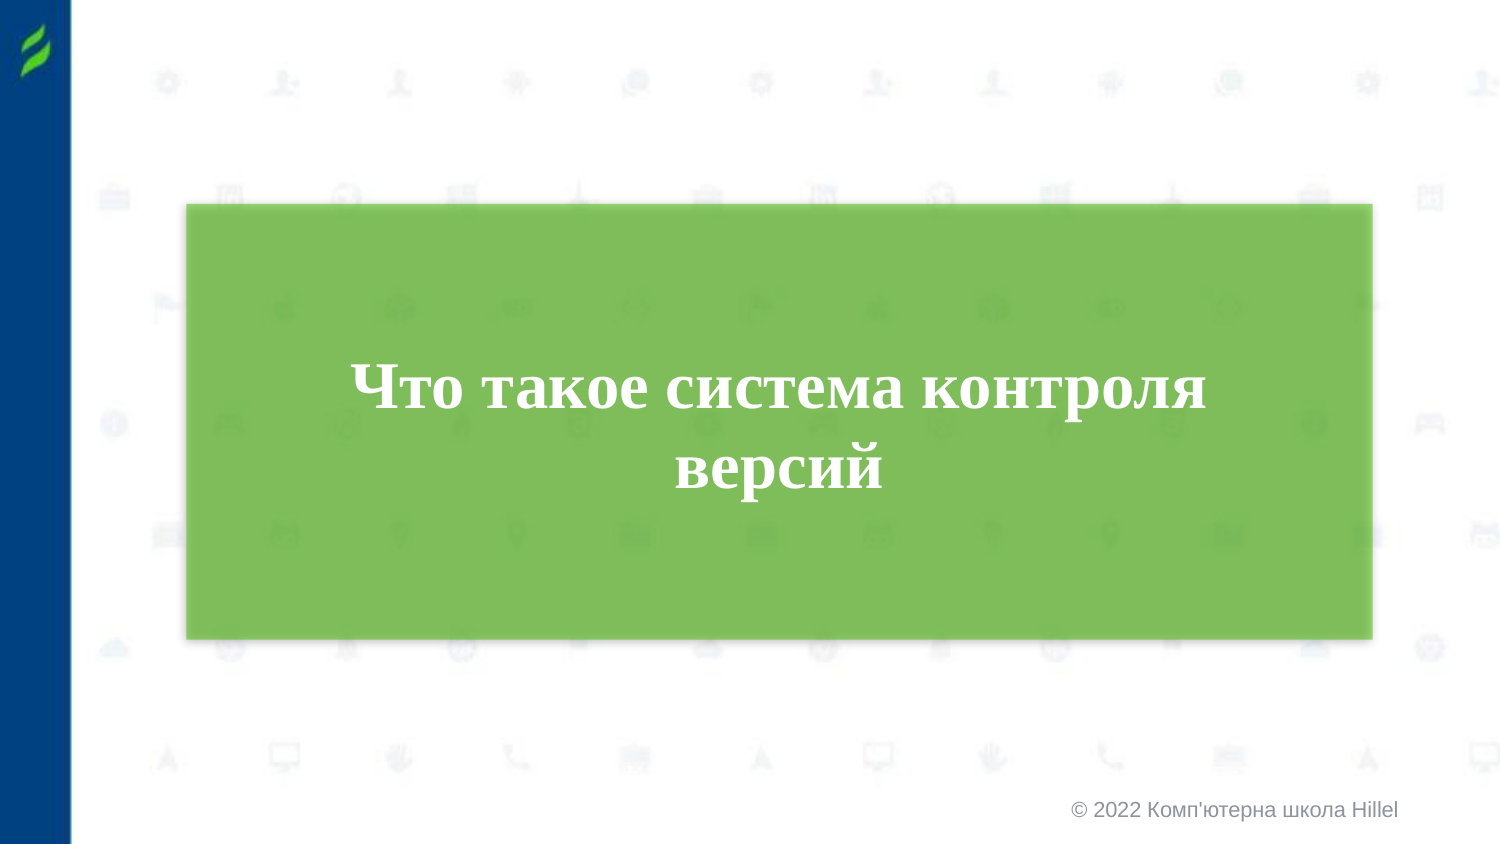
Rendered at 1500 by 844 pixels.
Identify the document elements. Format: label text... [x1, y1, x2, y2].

text_box Что такое система контроля версий [299, 238, 1260, 606]
text_box [186, 203, 1373, 640]
picture [0, 0, 1500, 844]
